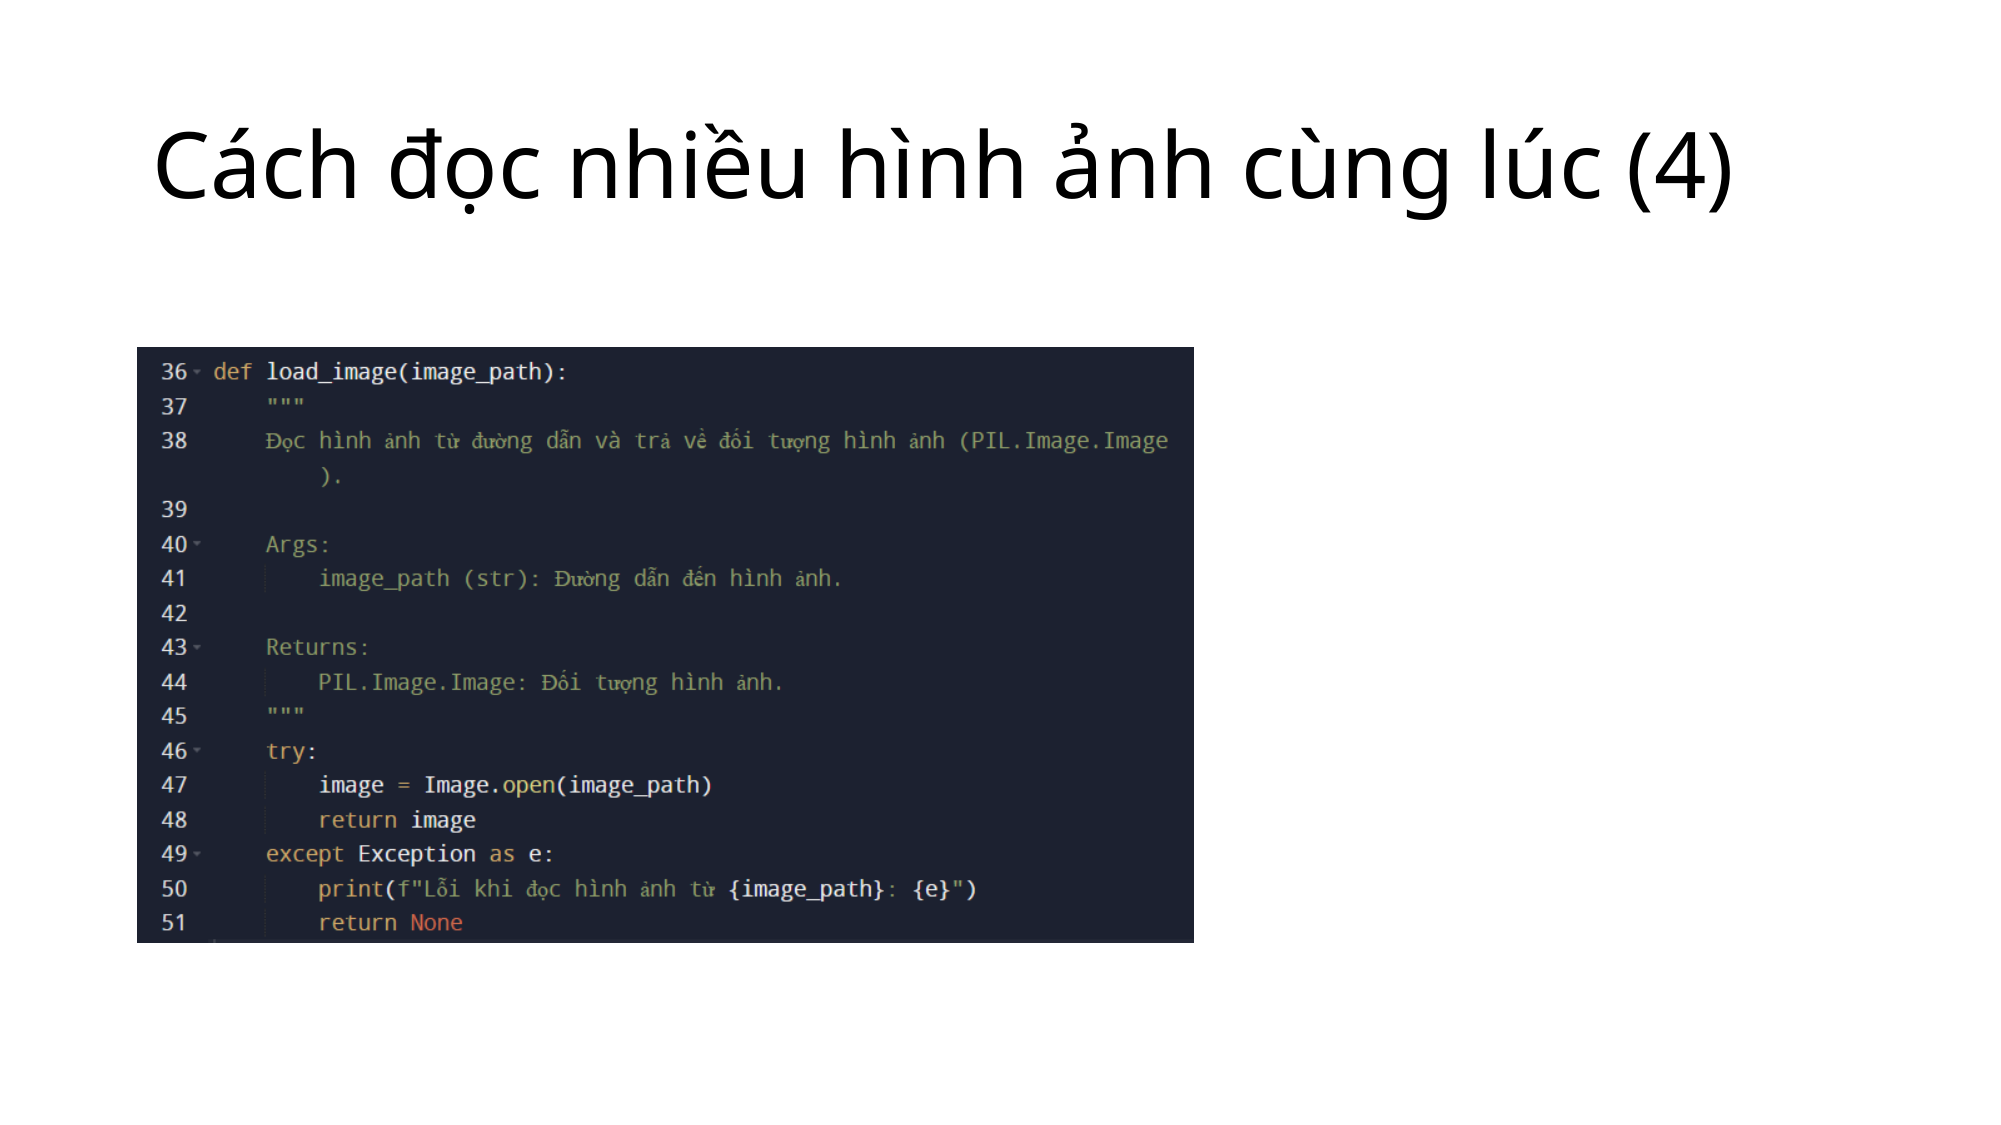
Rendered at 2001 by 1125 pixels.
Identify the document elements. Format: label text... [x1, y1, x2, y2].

title Cách đọc nhiều hình ảnh cùng lúc (4) [137, 59, 1863, 278]
picture [137, 347, 1194, 943]
